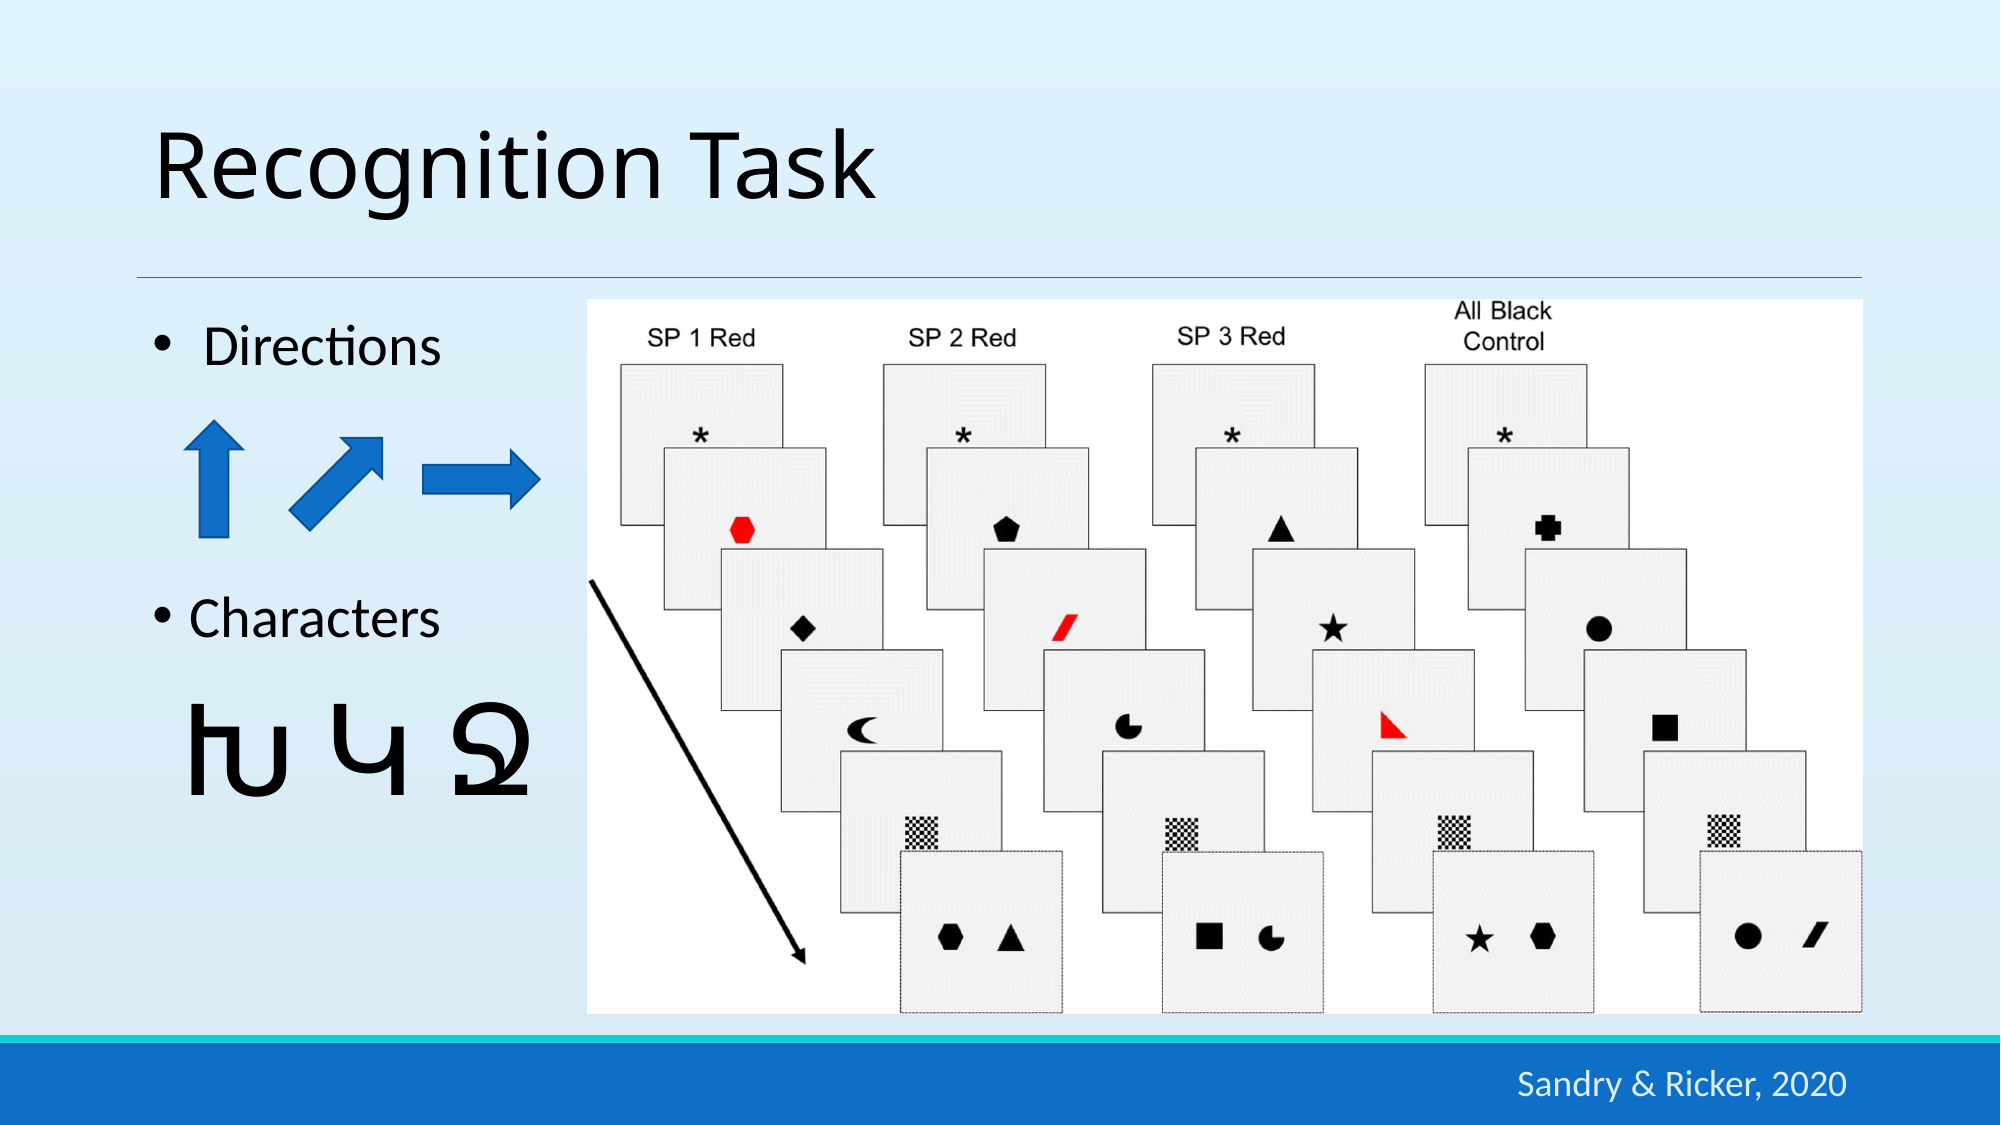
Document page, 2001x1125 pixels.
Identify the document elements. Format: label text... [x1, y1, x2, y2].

text_box [182, 419, 246, 539]
title Recognition Task [137, 59, 1863, 278]
text_box [288, 436, 384, 532]
list Directions Characters Խ Կ Ջ [137, 299, 587, 1014]
list Sandry & Ricker, 2020 [1325, 1042, 1863, 1125]
picture [587, 299, 1863, 1014]
text_box [422, 448, 542, 511]
